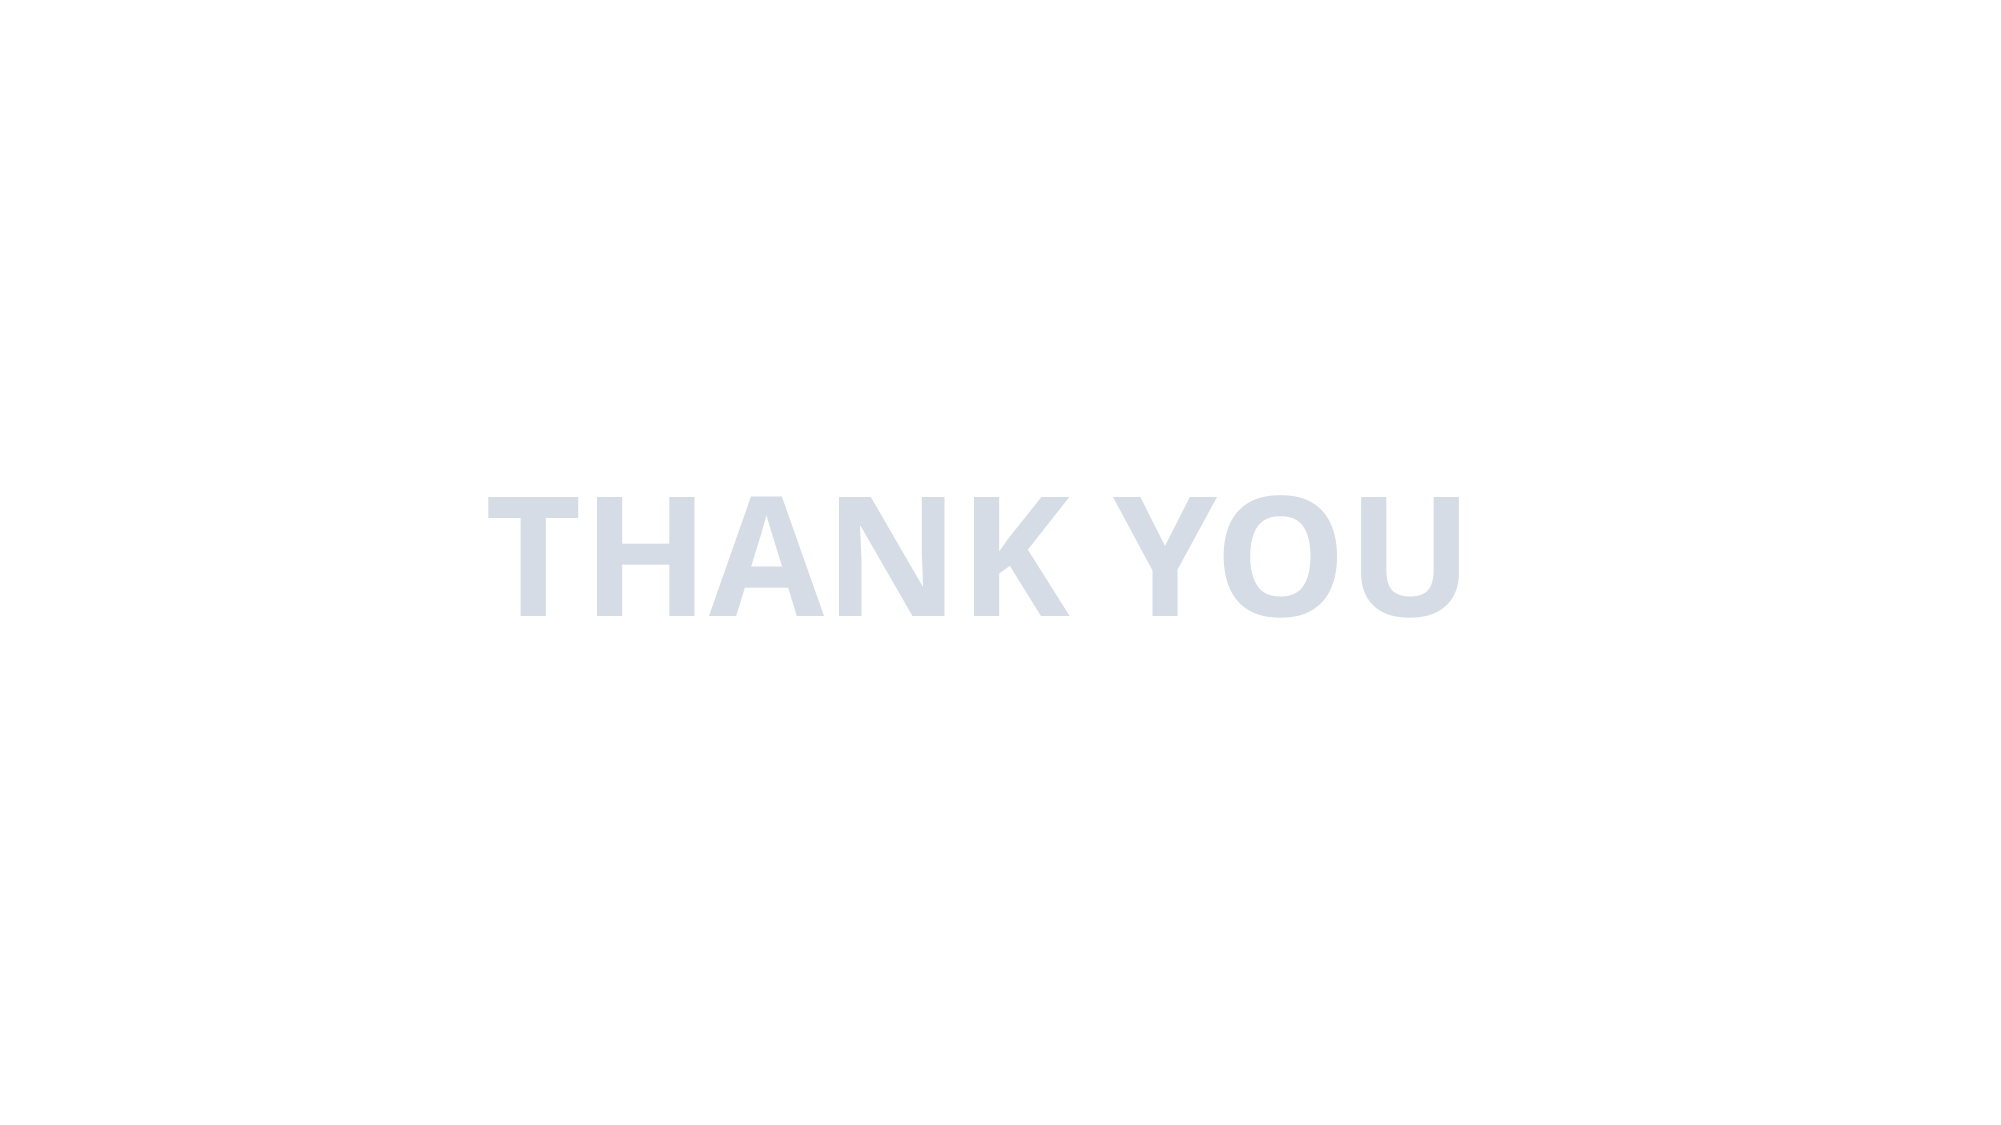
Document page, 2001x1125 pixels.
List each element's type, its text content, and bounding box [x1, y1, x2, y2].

title THANK YOU [117, 453, 1843, 672]
